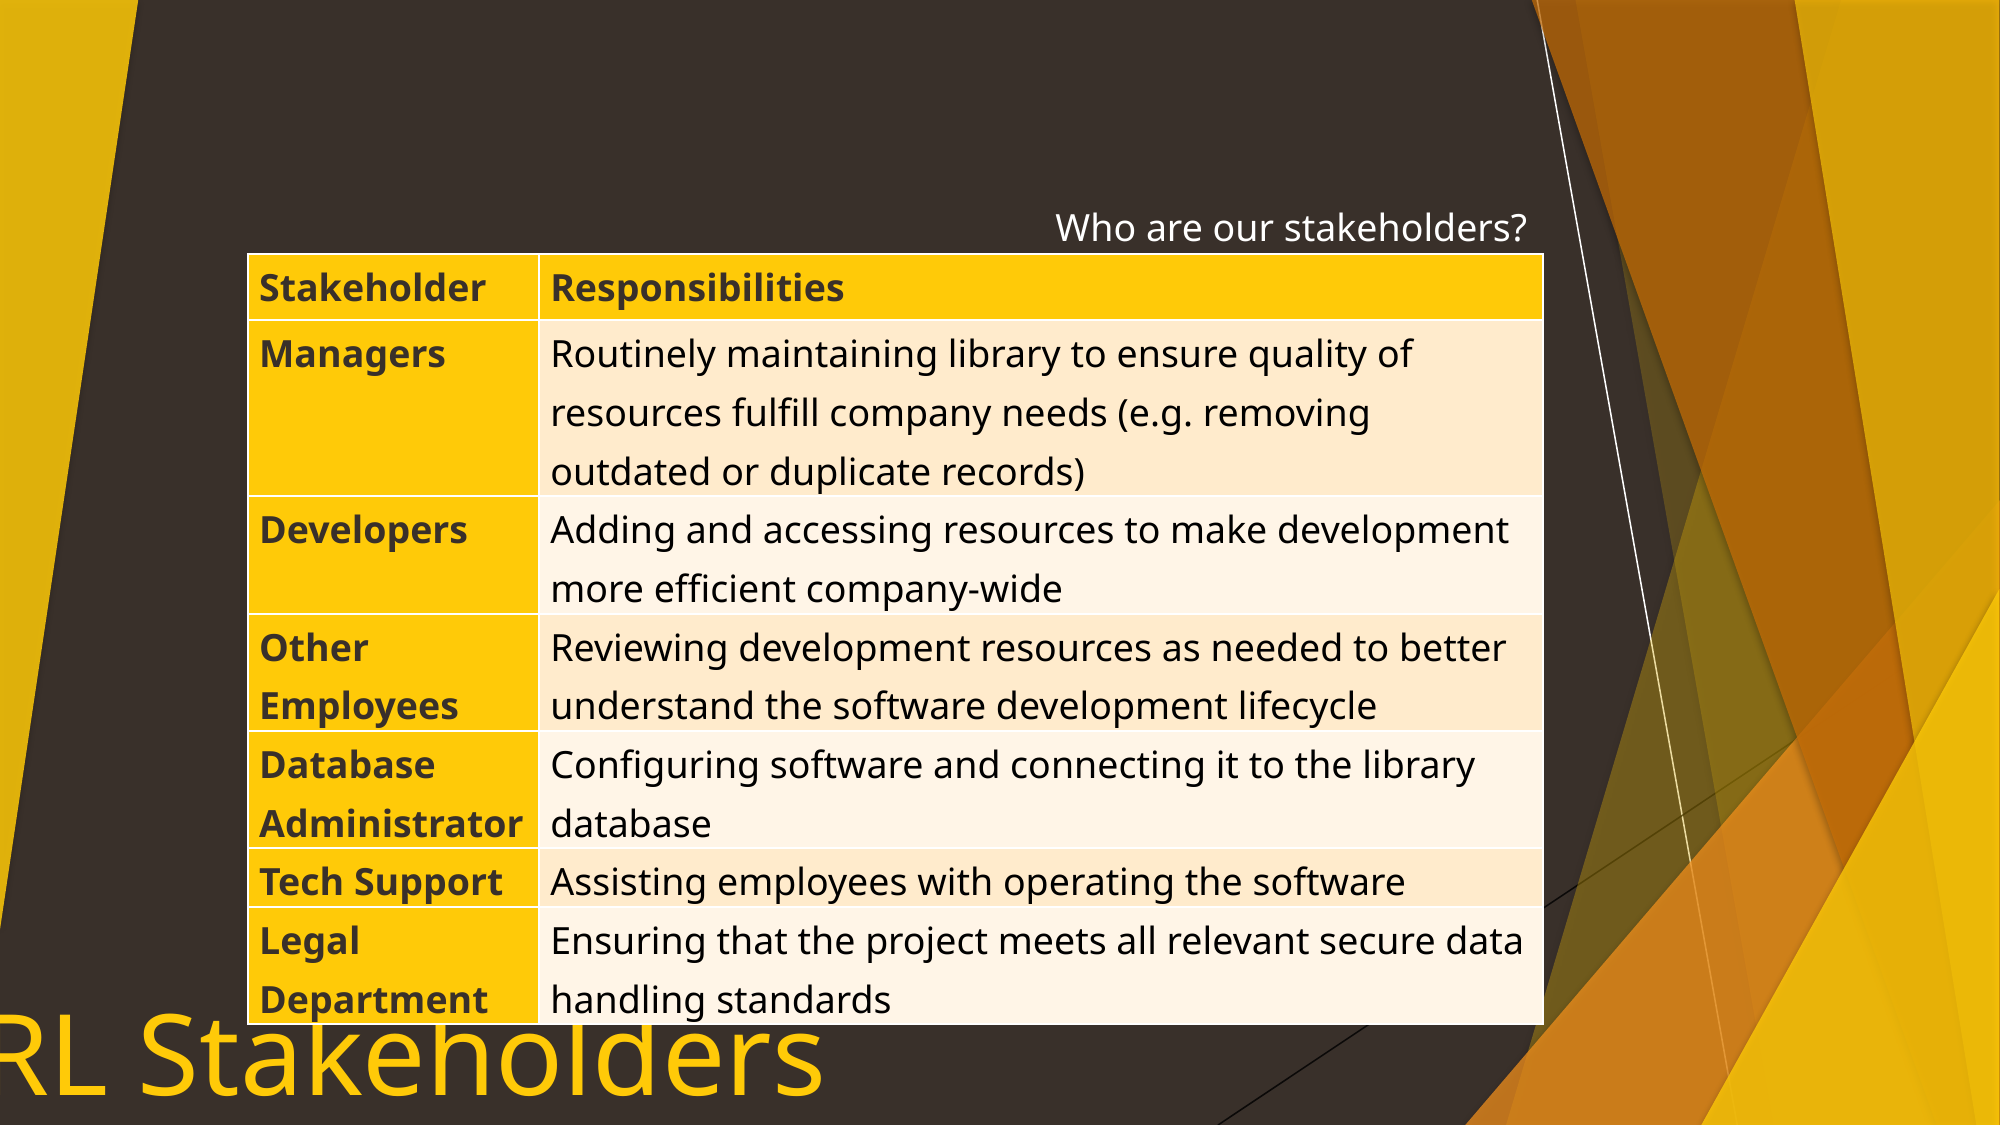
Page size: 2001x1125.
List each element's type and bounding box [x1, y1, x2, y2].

text_box [0, 0, 2000, 1125]
